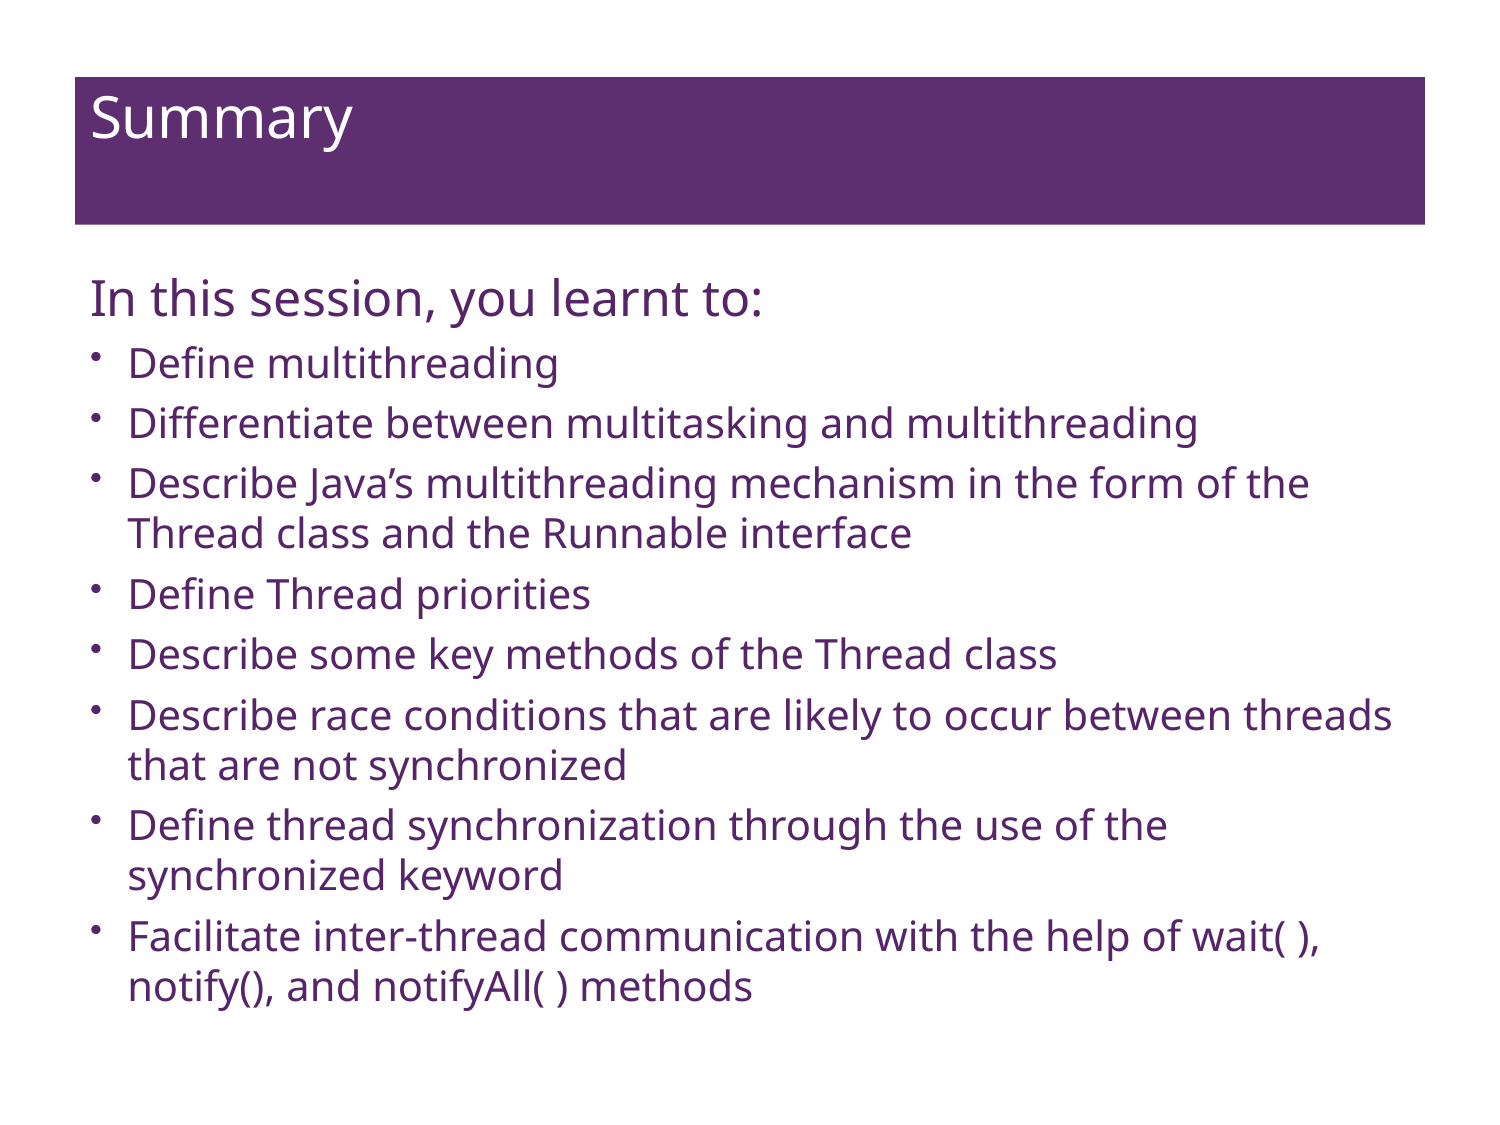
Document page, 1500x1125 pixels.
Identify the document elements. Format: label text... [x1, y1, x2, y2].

title Summary [74, 76, 1426, 225]
list In this session, you learnt to: Define multithreading Differentiate between multitasking and multithreading Describe Java’s multithreading mechanism in the form of the Thread class and the Runnable interface Define Thread priorities Describe some key methods of the Thread class Describe race conditions that are likely to occur between threads that are not synchronized Define thread synchronization through the use of the synchronized keyword Facilitate inter-thread communication with the help of wait( ), notify(), and notifyAll( ) methods [74, 258, 1426, 1087]
